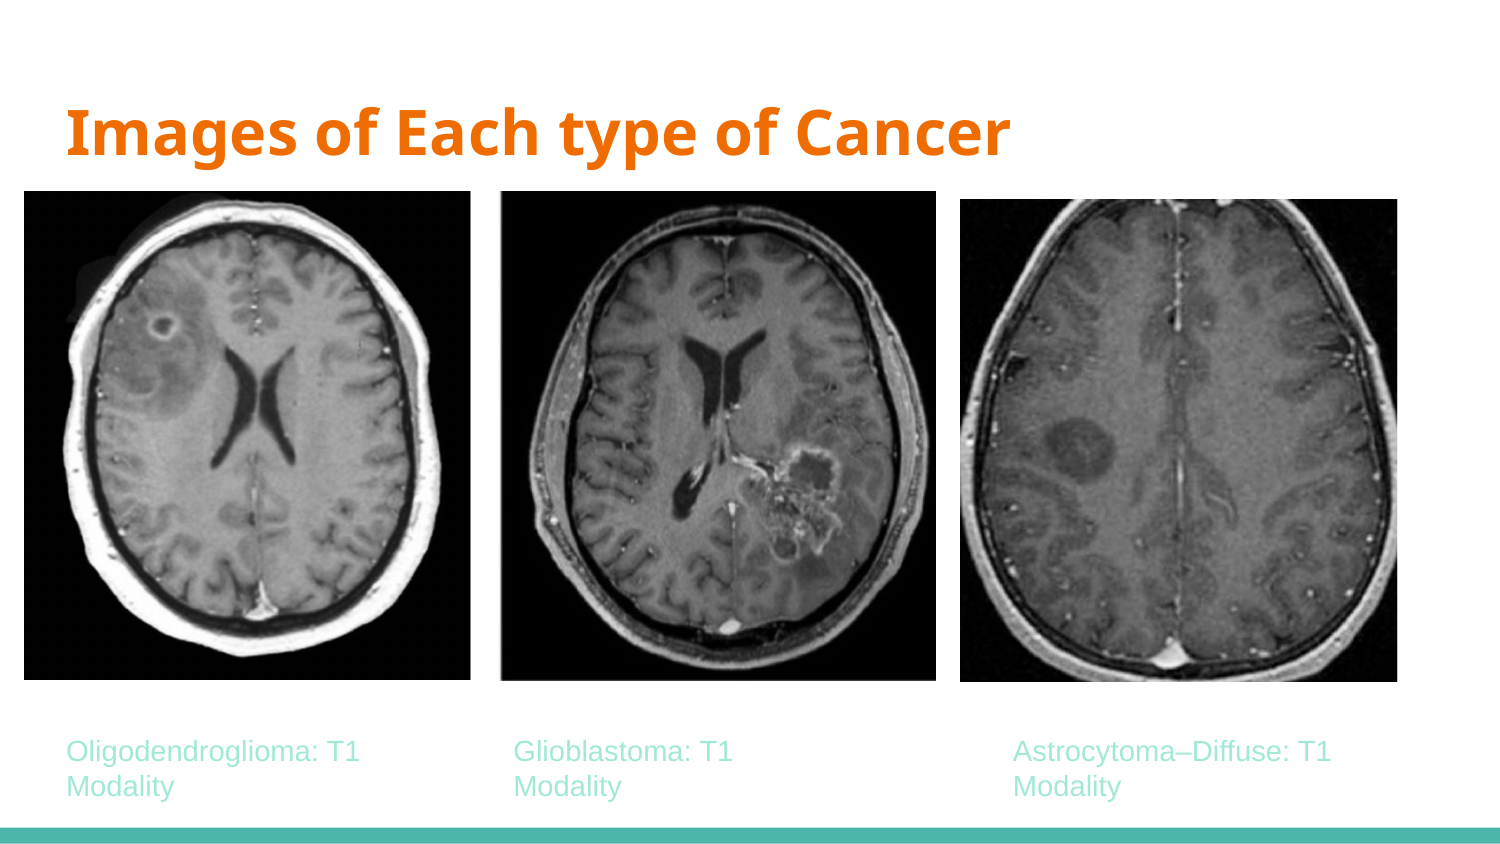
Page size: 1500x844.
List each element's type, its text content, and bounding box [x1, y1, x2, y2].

text_box Astrocytoma–Diffuse: T1 Modality [997, 716, 1360, 817]
picture [960, 199, 1398, 689]
picture [498, 191, 936, 682]
text_box Oligodendroglioma: T1 Modality [51, 716, 413, 817]
text_box Glioblastoma: T1 Modality [498, 716, 861, 817]
picture [24, 191, 474, 682]
title Images of Each type of Cancer [51, 72, 1449, 189]
